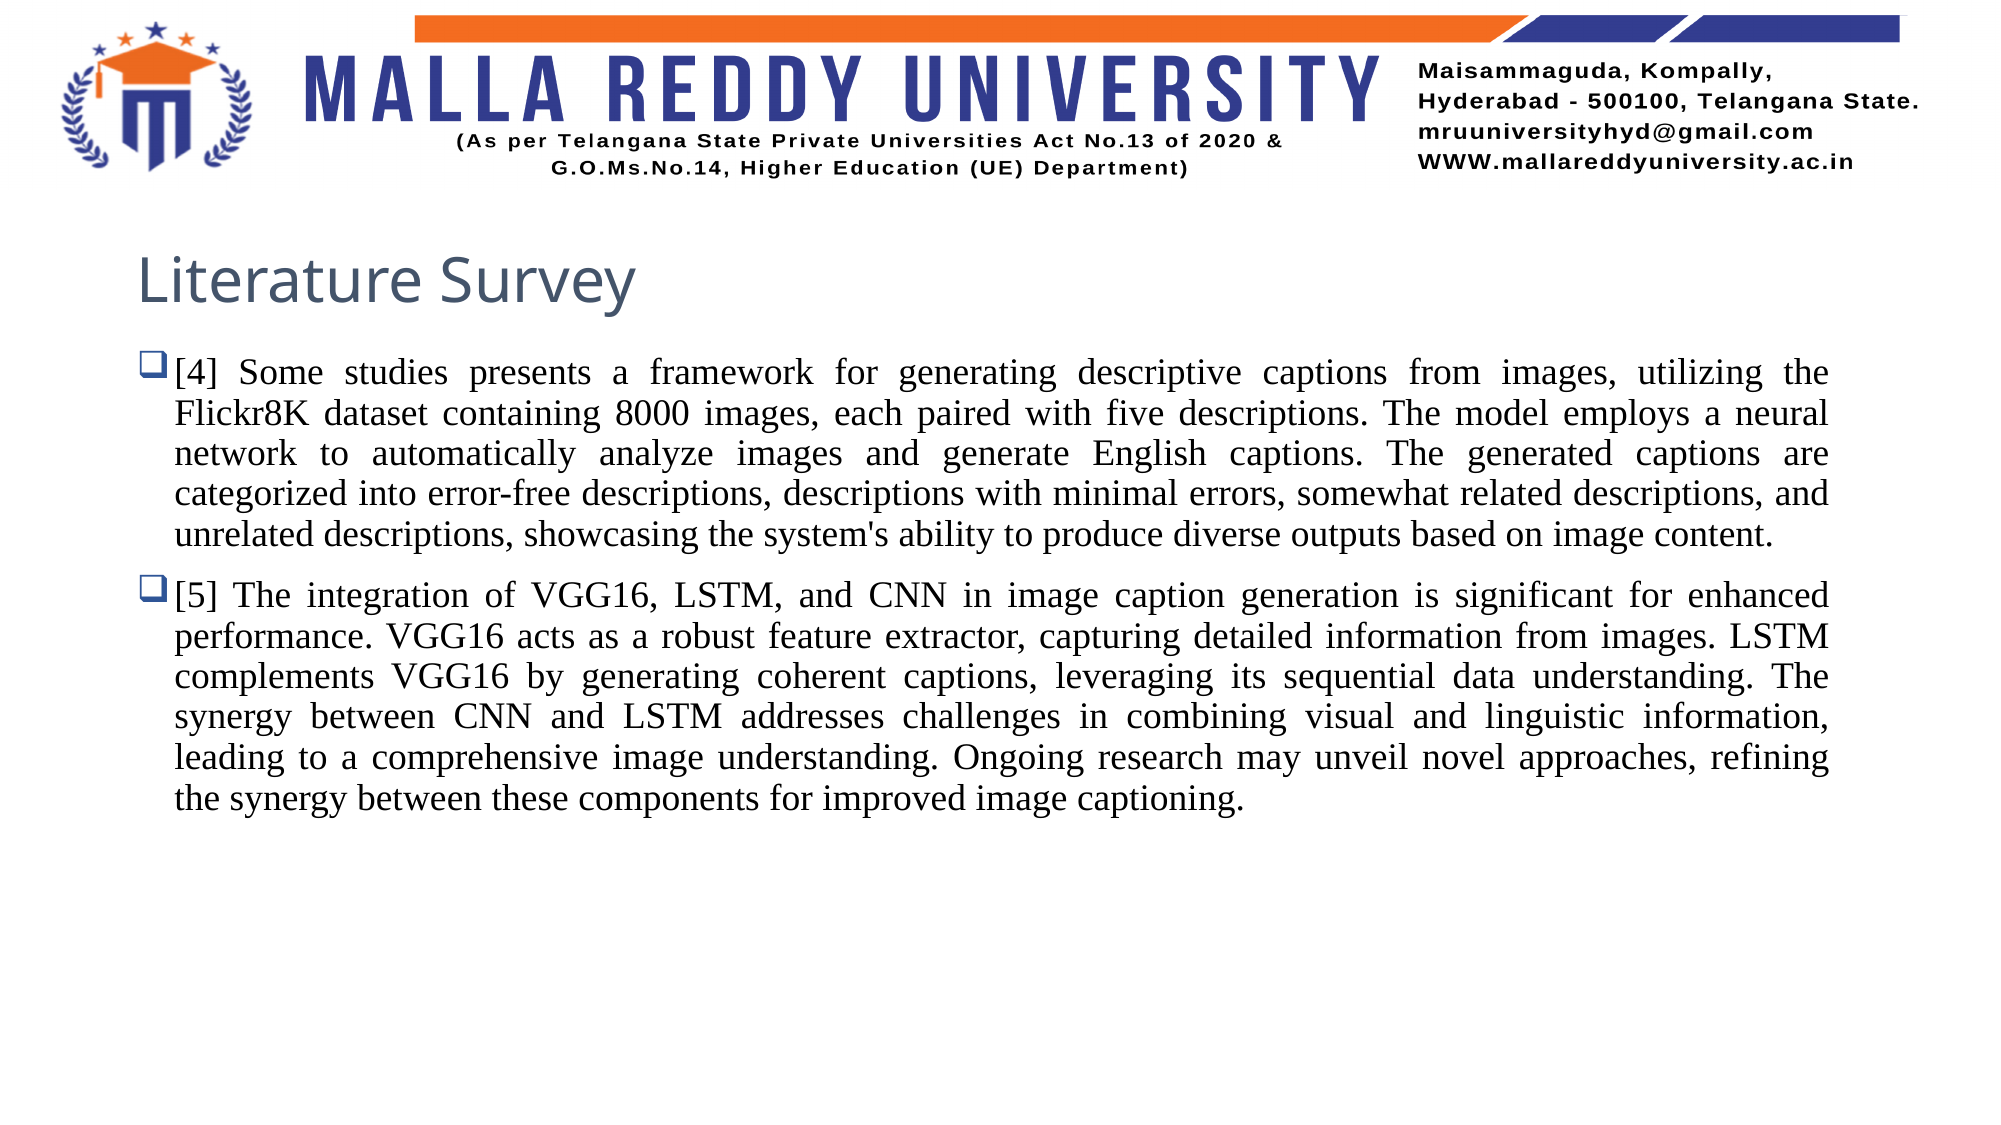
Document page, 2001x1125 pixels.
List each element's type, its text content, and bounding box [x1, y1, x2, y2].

picture [0, 0, 2000, 190]
list [4] Some studies presents a framework for generating descriptive captions from images, utilizing the Flickr8K dataset containing 8000 images, each paired with five descriptions. The model employs a neural network to automatically analyze images and generate English captions. The generated captions are categorized into error-free descriptions, descriptions with minimal errors, somewhat related descriptions, and unrelated descriptions, showcasing the system's ability to produce diverse outputs based on image content. [5] The integration of VGG16, LSTM, and CNN in image caption generation is significant for enhanced performance. VGG16 acts as a robust feature extractor, capturing detailed information from images. LSTM complements VGG16 by generating coherent captions, leveraging its sequential data understanding. The synergy between CNN and LSTM addresses challenges in combining visual and linguistic information, leading to a comprehensive image understanding. Ongoing research may unveil novel approaches, refining the synergy between these components for improved image captioning. [121, 344, 1847, 1059]
title Literature Survey [121, 233, 1847, 332]
